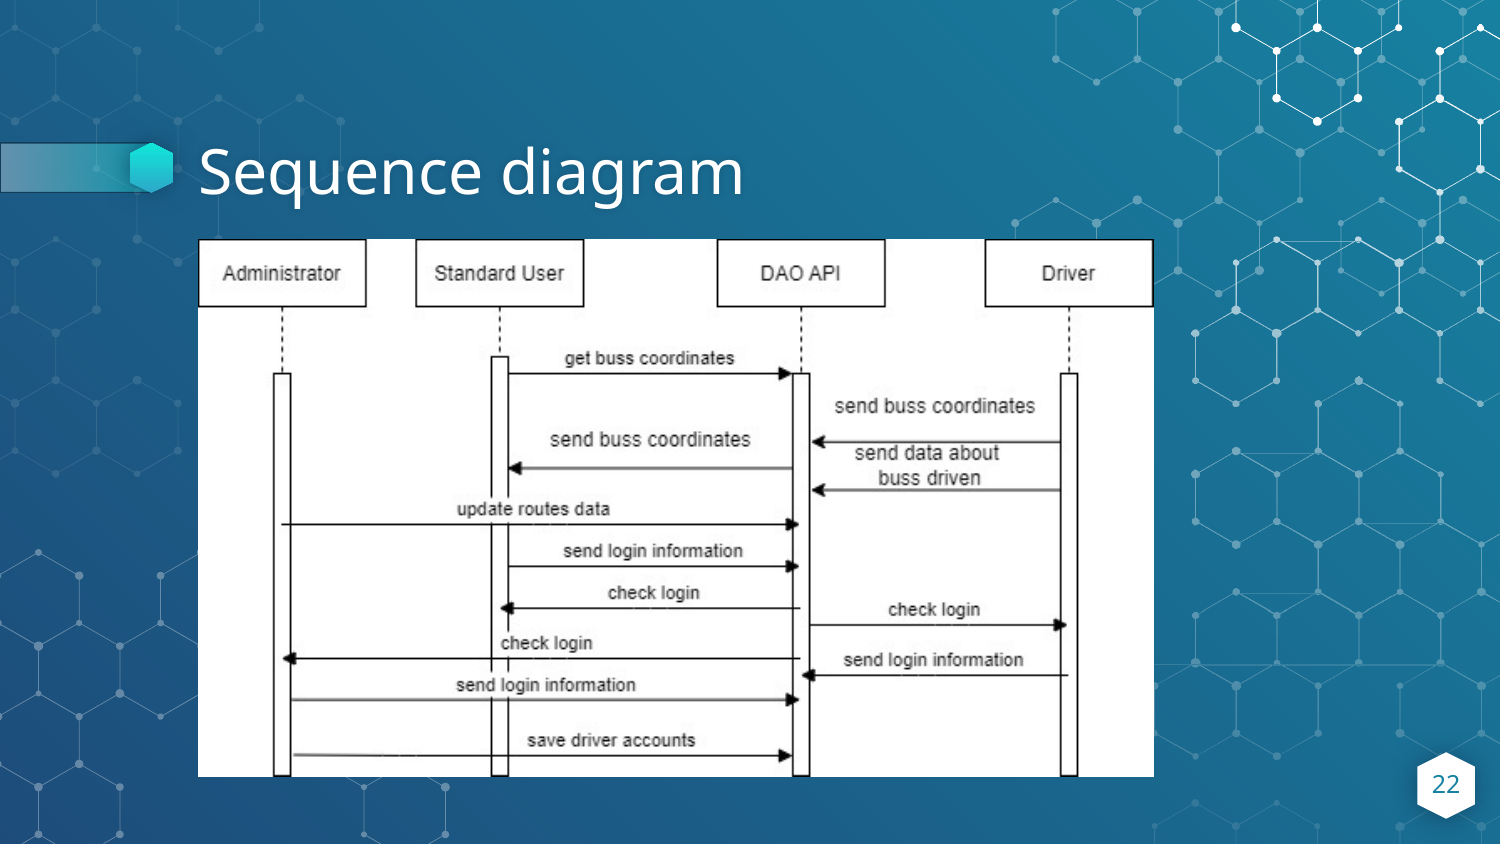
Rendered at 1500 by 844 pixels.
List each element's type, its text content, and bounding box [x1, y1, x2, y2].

title Sequence diagram [198, 140, 790, 198]
picture [197, 239, 1154, 777]
slide_number 22 [1417, 752, 1475, 819]
